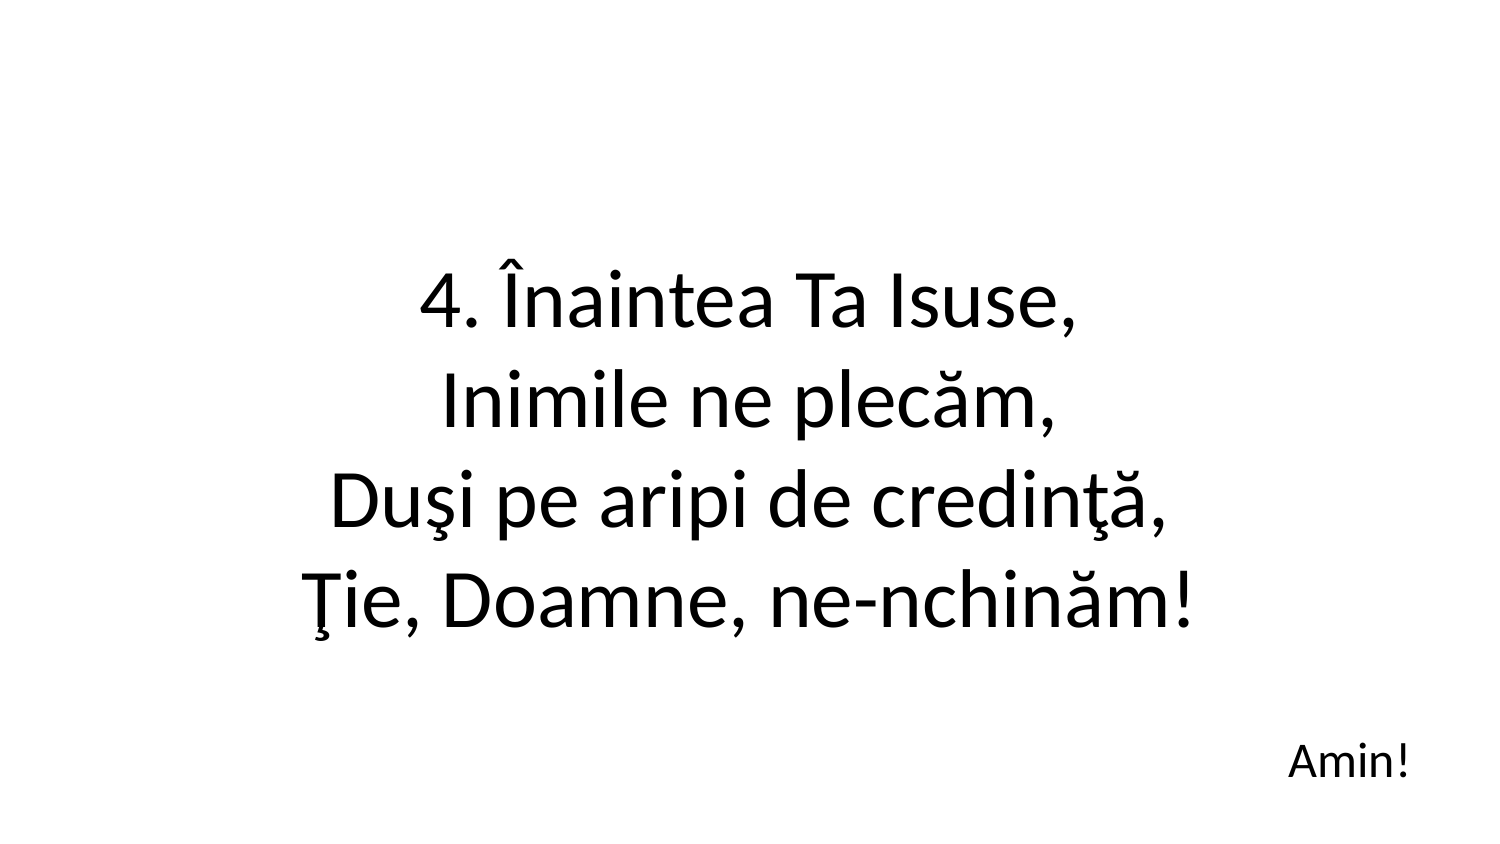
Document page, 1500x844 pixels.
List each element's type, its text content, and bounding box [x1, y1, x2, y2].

text_box 4. Înaintea Ta Isuse, Inimile ne plecăm, Duşi pe aripi de credinţă, Ţie, Doamne, ne-nchinăm! [286, 192, 1214, 652]
text_box Amin! [1273, 674, 1427, 795]
